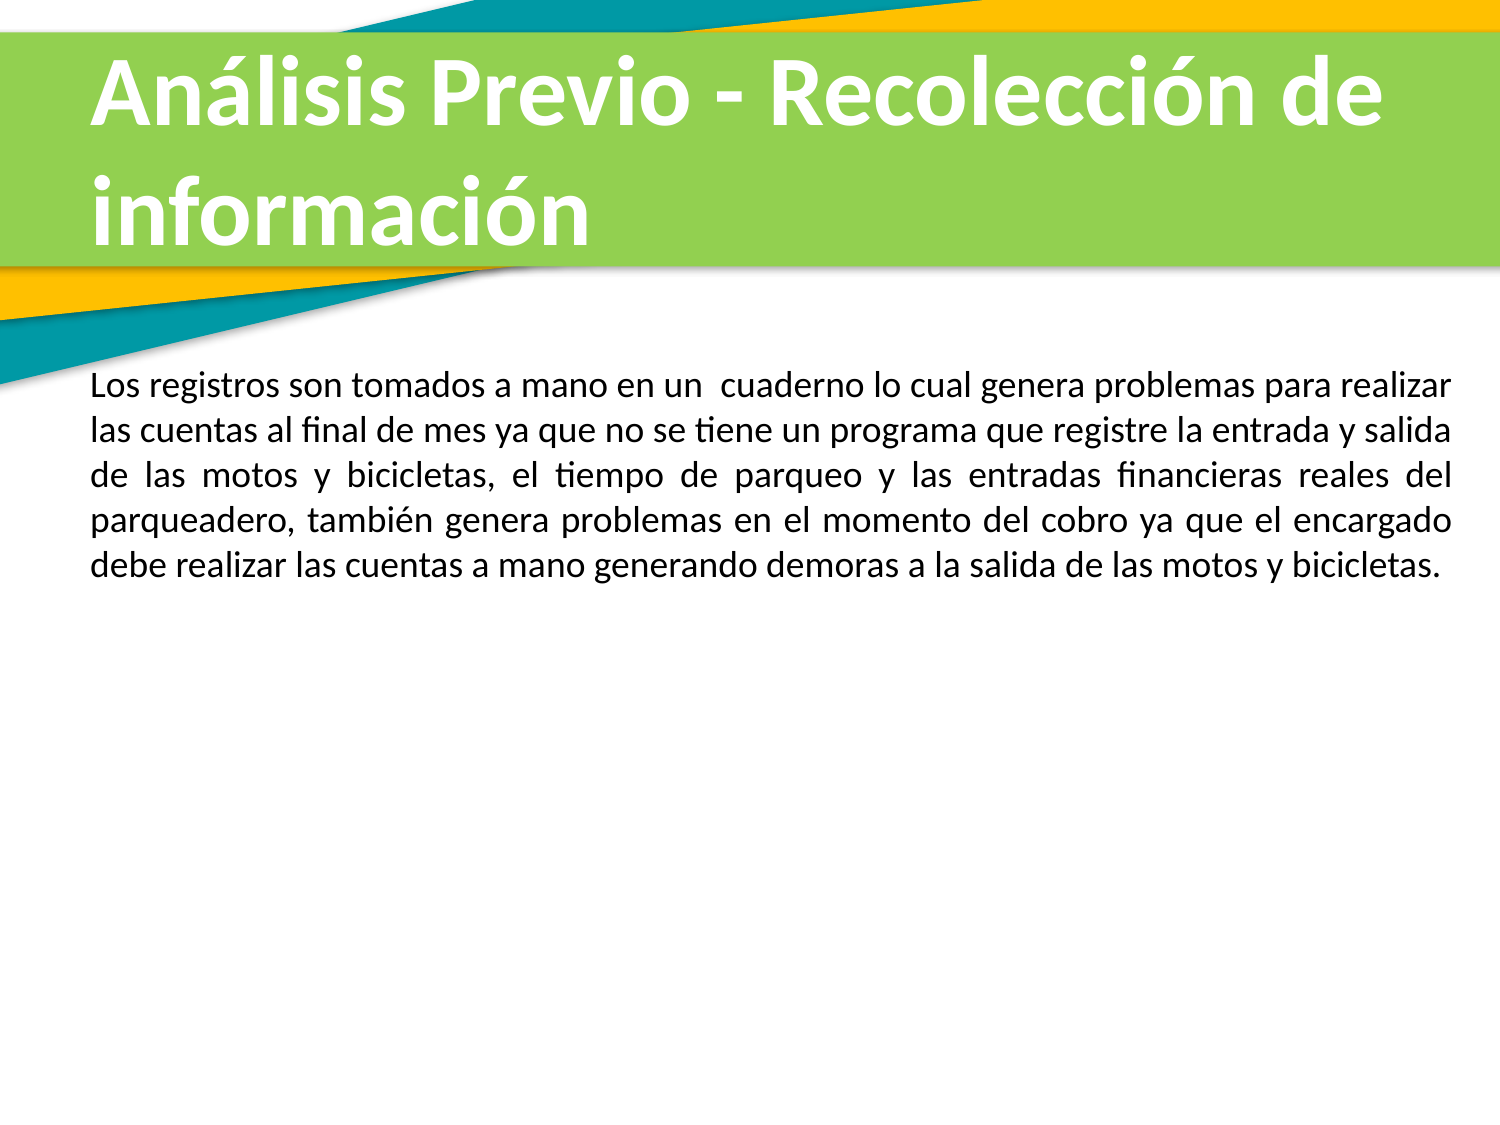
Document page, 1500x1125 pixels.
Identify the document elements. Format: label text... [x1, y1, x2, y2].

text_box Análisis Previo - Recolección de información [75, 72, 1448, 219]
list Los registros son tomados a mano en un cuaderno lo cual genera problemas para realizar las cuentas al final de mes ya que no se tiene un programa que registre la entrada y salida de las motos y bicicletas, el tiempo de parqueo y las entradas financieras reales del parqueadero, también genera problemas en el momento del cobro ya que el encargado debe realizar las cuentas a mano generando demoras a la salida de las motos y bicicletas. [75, 352, 1469, 1125]
text_box [0, 0, 1500, 1125]
